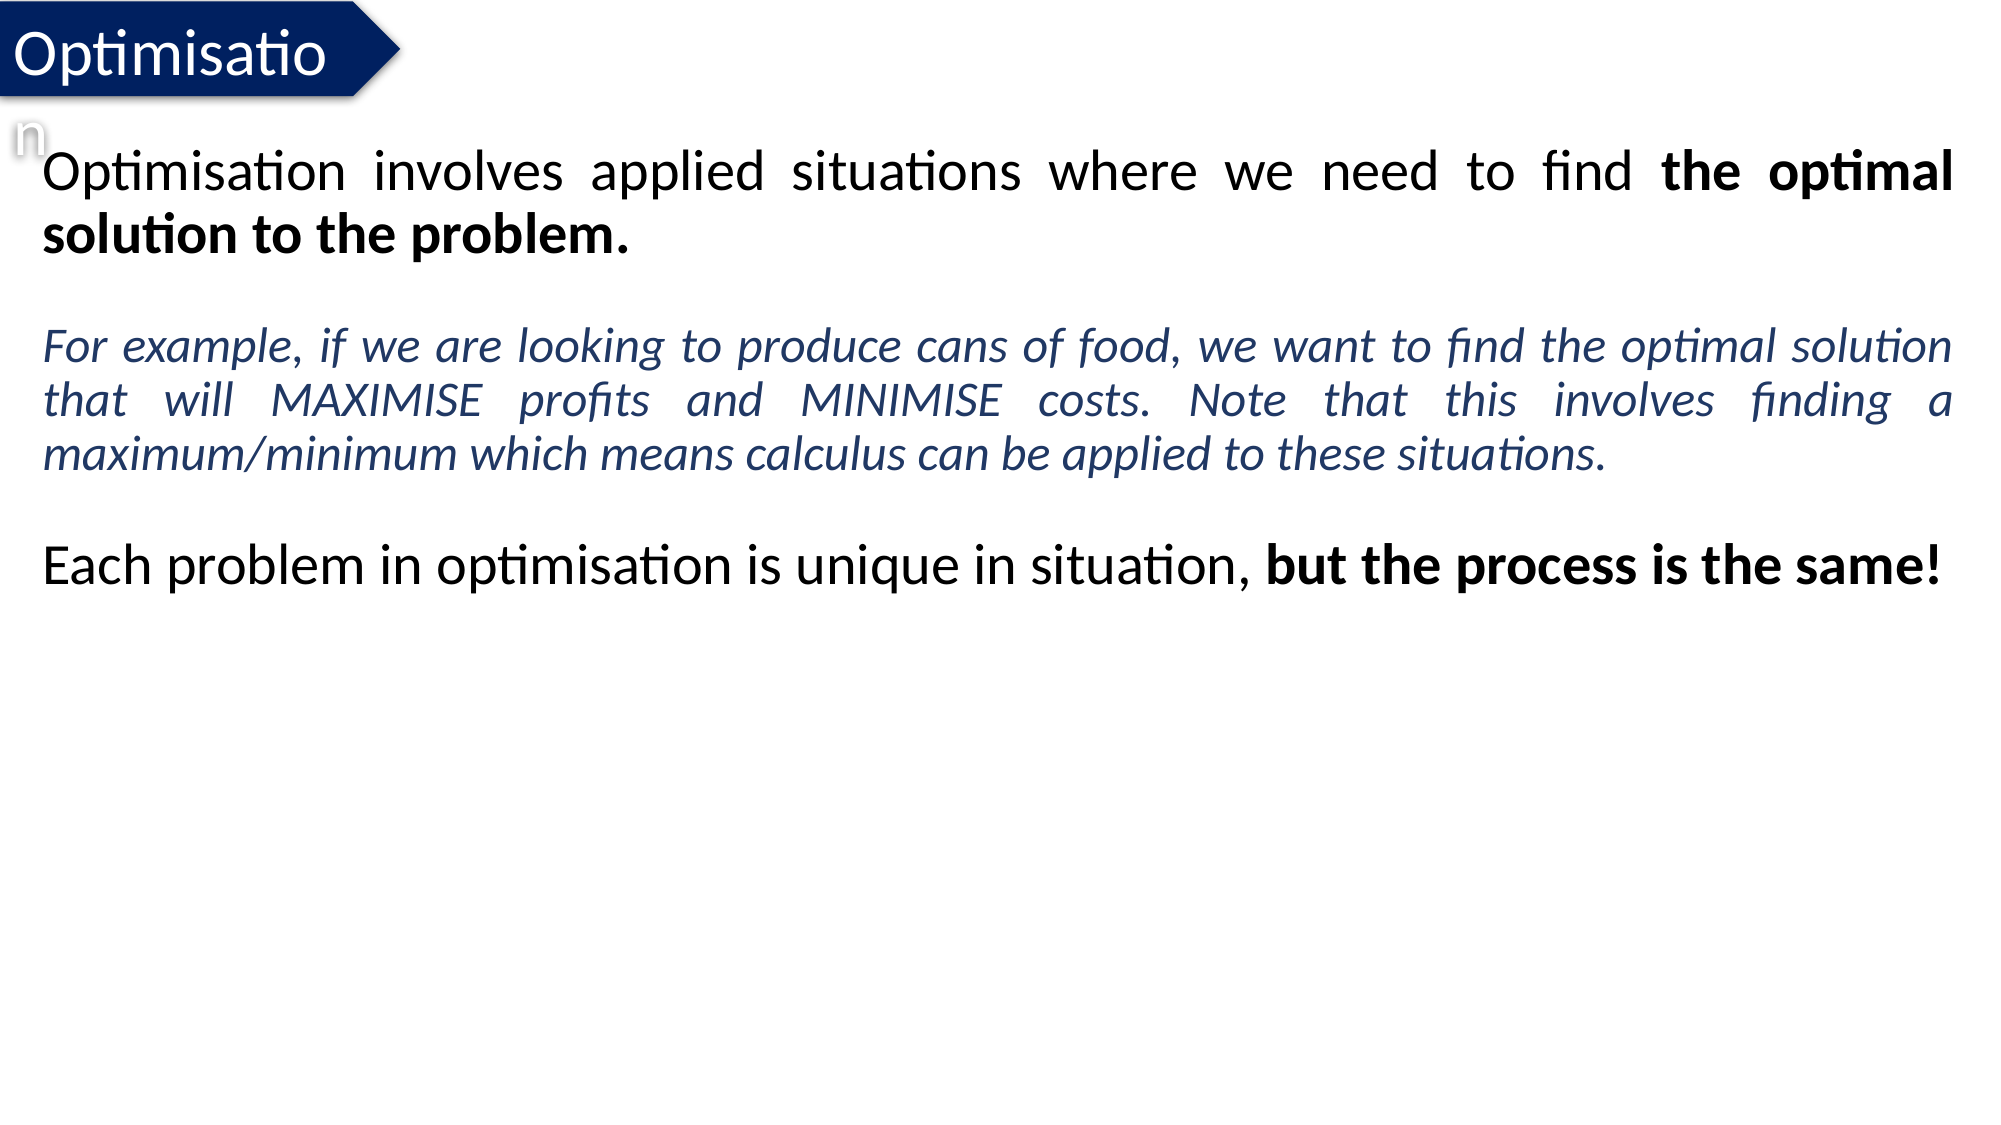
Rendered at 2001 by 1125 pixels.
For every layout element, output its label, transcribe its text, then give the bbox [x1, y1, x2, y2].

list Optimisation involves applied situations where we need to find the optimal solution to the problem. For example, if we are looking to produce cans of food, we want to find the optimal solution that will MAXIMISE profits and MINIMISE costs. Note that this involves finding a maximum/minimum which means calculus can be applied to these situations. Each problem in optimisation is unique in situation, but the process is the same! [27, 132, 1970, 1099]
text_box Optimisation [0, 1, 401, 97]
